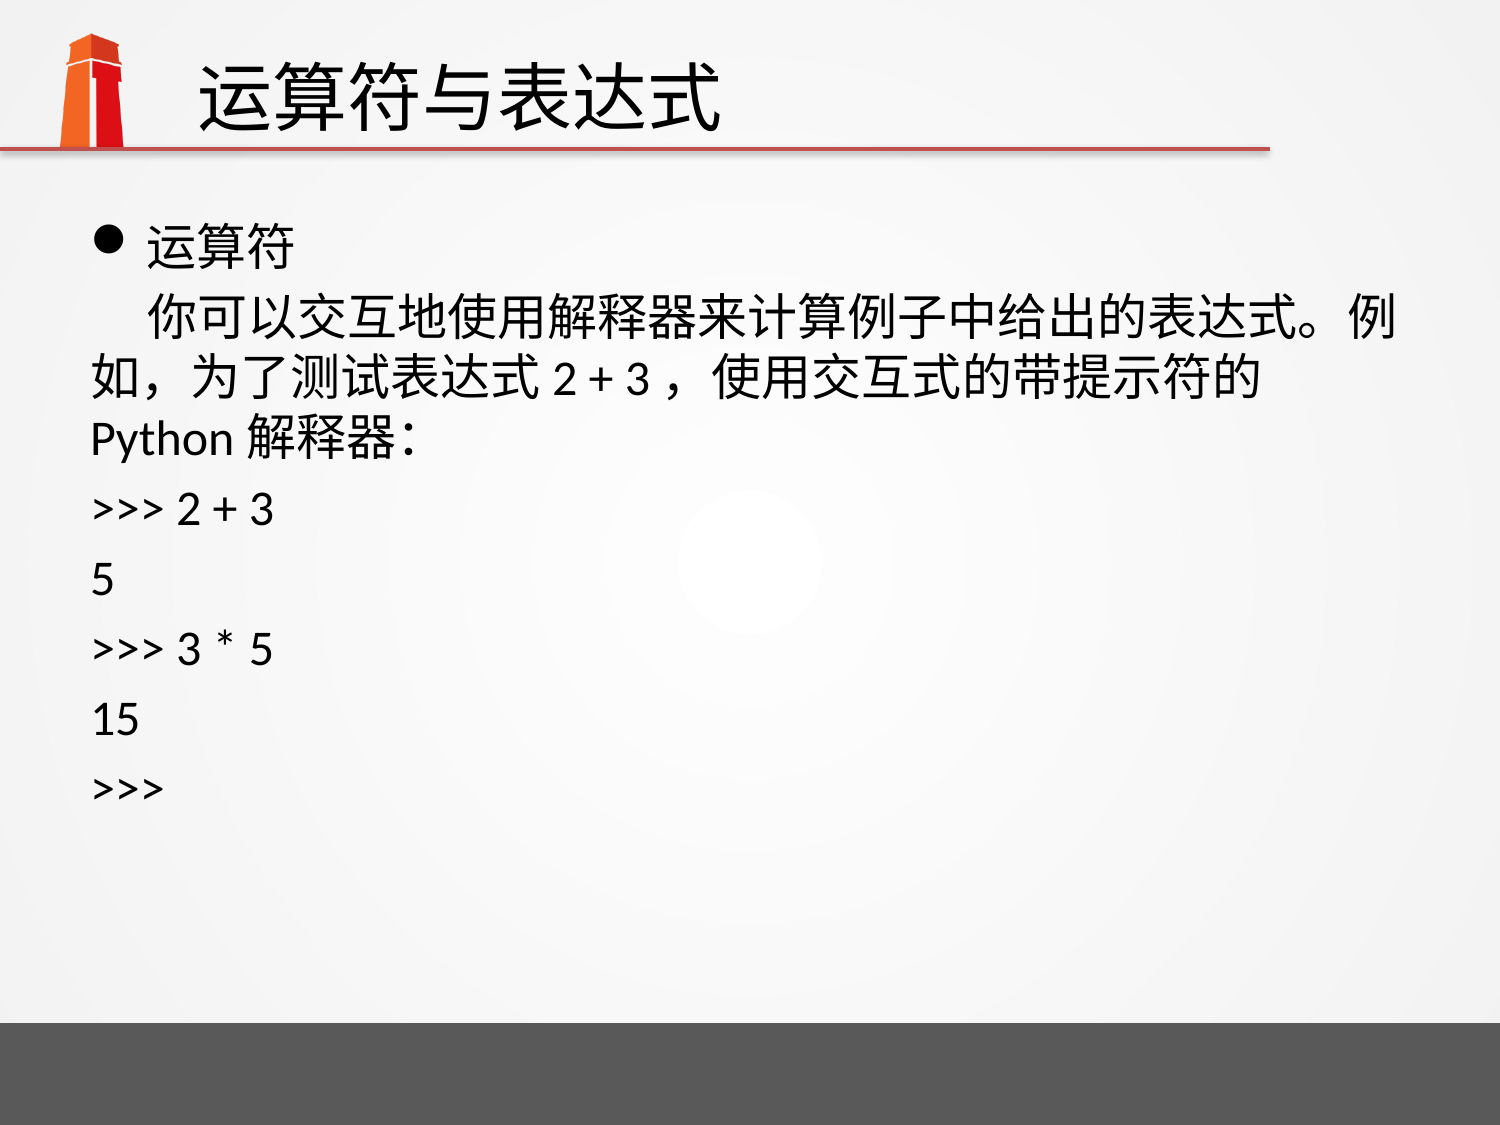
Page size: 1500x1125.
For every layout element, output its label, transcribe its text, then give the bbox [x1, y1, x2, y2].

list 运算符 你可以交互地使用解释器来计算例子中给出的表达式。例如，为了测试表达式2 + 3，使用交互式的带提示符的Python解释器： >>> 2 + 3 5 >>> 3 * 5 15 >>> [75, 208, 1425, 1005]
title 运算符与表达式 [183, 42, 1270, 149]
picture [16, 11, 166, 147]
